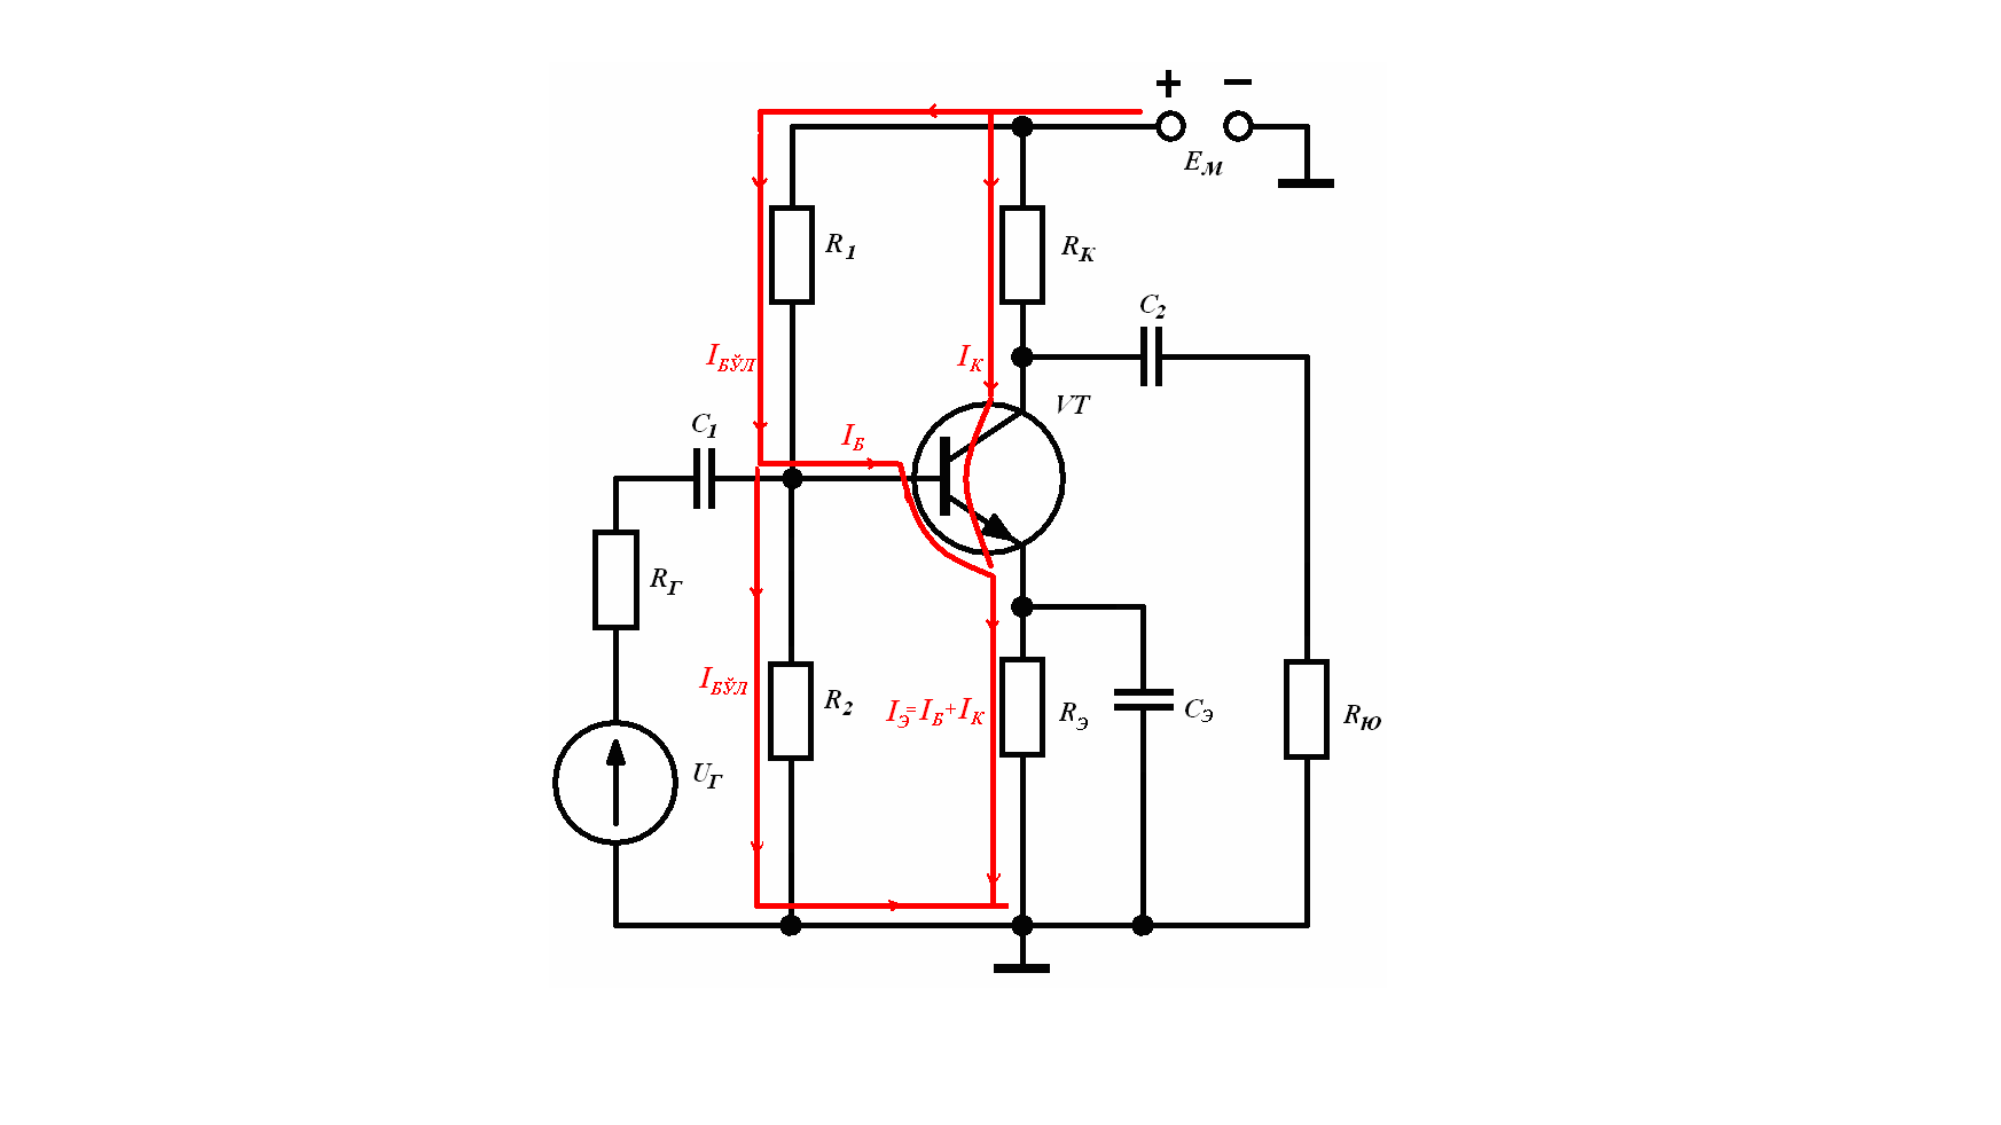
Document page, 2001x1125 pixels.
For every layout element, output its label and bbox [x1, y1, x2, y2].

picture [549, 62, 1387, 988]
